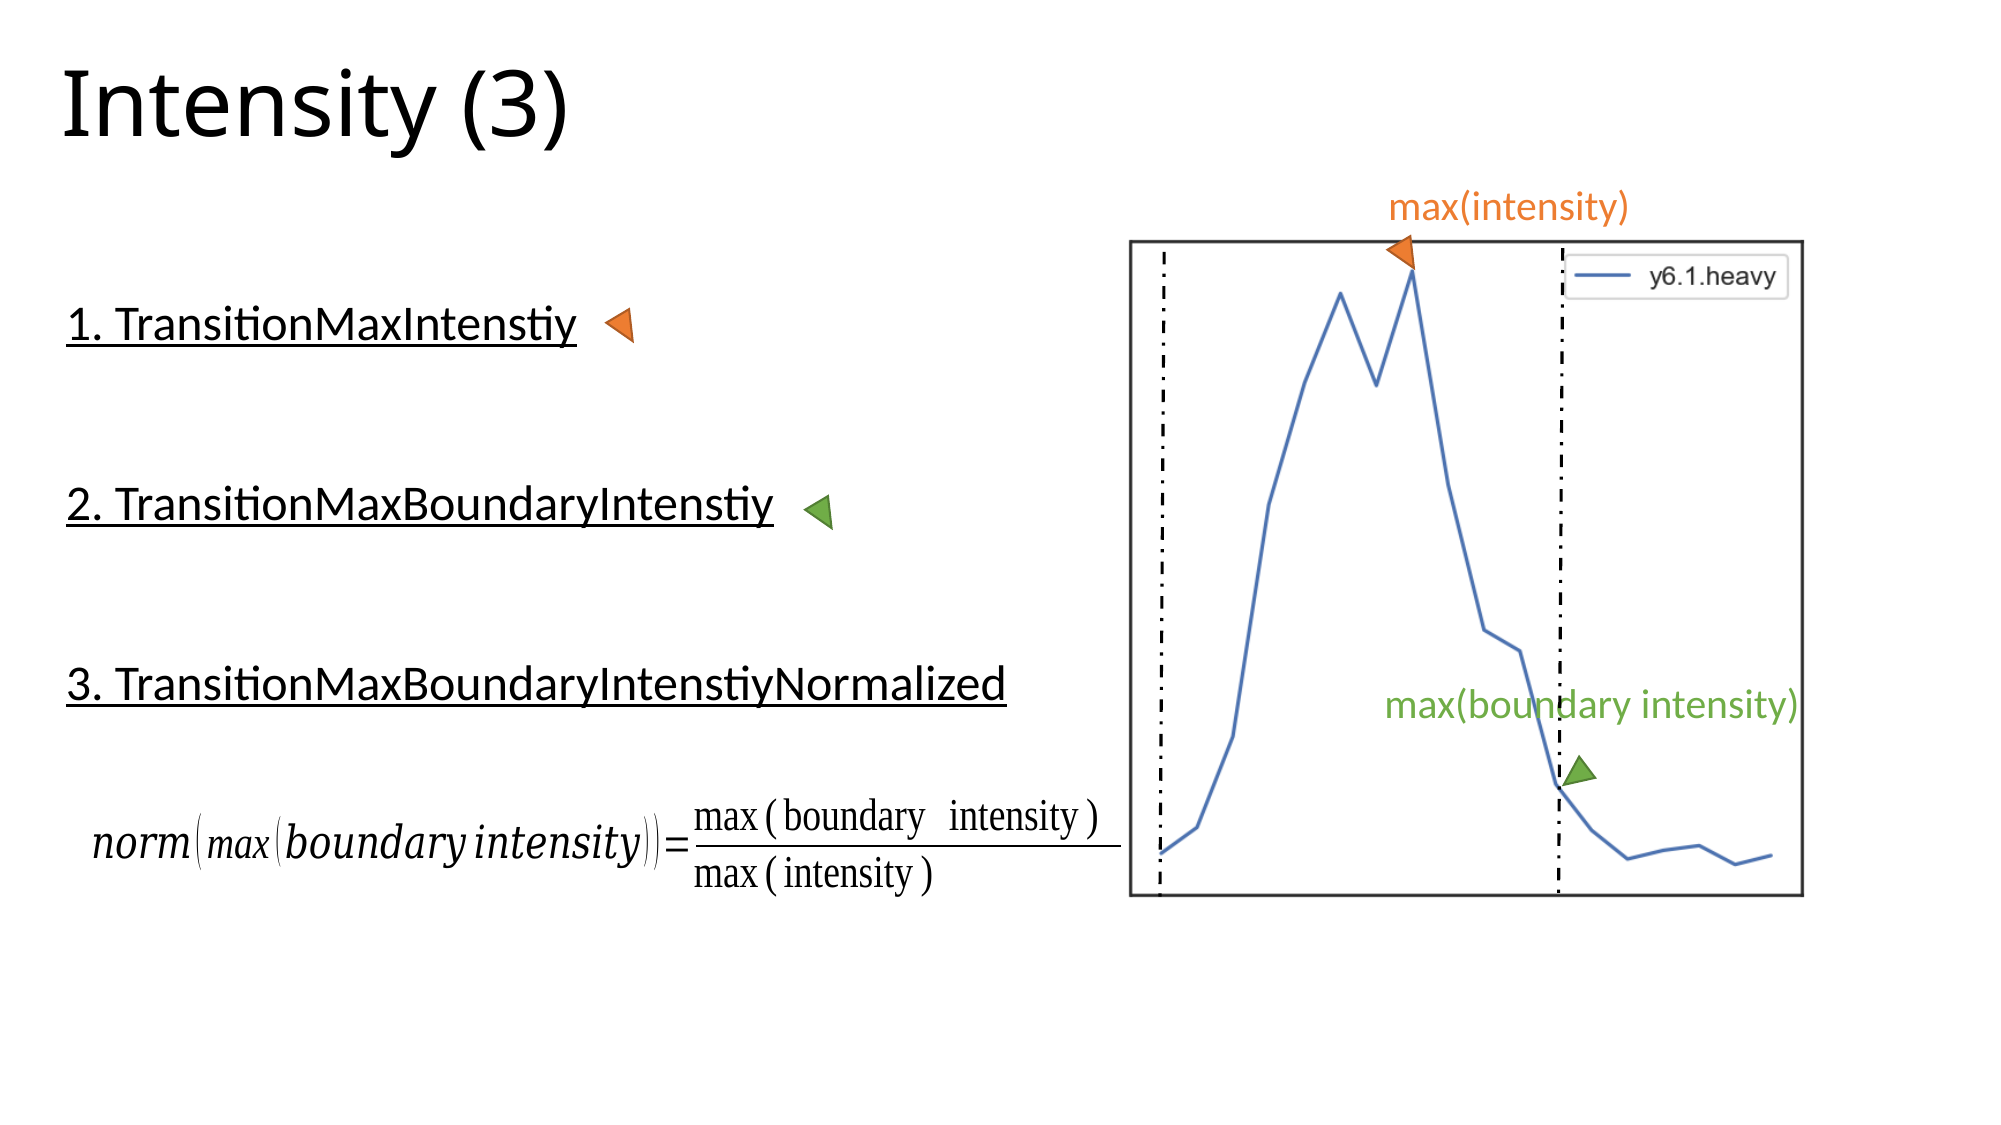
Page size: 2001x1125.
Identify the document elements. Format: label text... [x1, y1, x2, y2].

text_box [1159, 251, 1165, 899]
picture [1099, 225, 1818, 926]
text_box max(intensity) [1373, 171, 1646, 225]
text_box Intensity (3) [46, 0, 1772, 216]
text_box [604, 307, 634, 344]
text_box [1558, 247, 1563, 896]
text_box 1. TransitionMaxIntenstiy 2. TransitionMaxBoundaryIntenstiy 3. TransitionMaxBoundaryIntenstiyNormalized [51, 283, 1023, 719]
text_box [803, 494, 833, 531]
